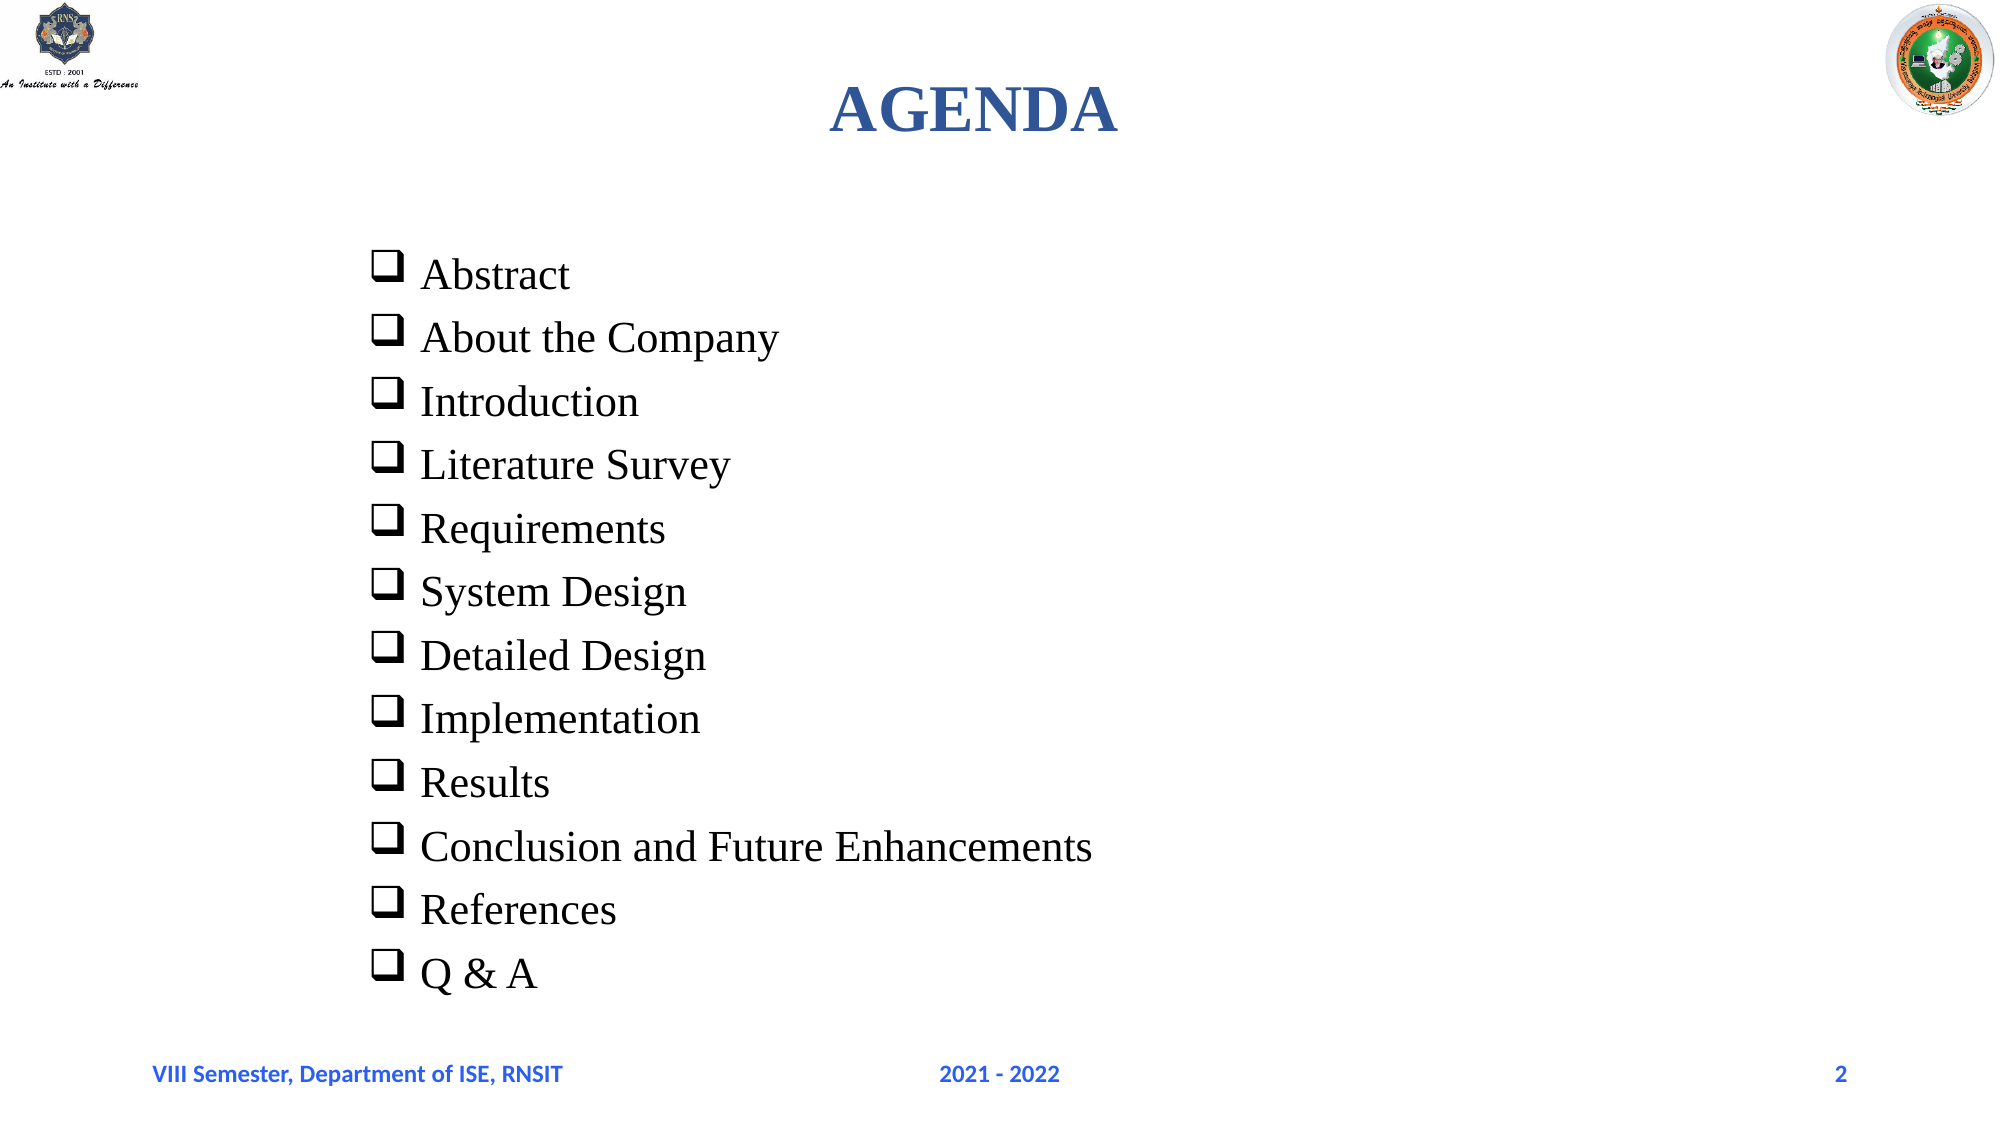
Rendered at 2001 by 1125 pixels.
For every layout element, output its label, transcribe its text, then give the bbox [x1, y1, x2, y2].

slide_number 2 [1412, 1042, 1863, 1103]
picture [1882, 2, 1997, 117]
list Abstract About the Company Introduction Literature Survey Requirements System Design Detailed Design Implementation Results Conclusion and Future Enhancements References Q & A [353, 243, 1647, 1014]
picture [0, 0, 138, 90]
footer 2021 - 2022 [662, 1042, 1338, 1103]
title AGENDA [362, 66, 1588, 243]
slide_number VIII Semester, Department of ISE, RNSIT [137, 1042, 662, 1103]
